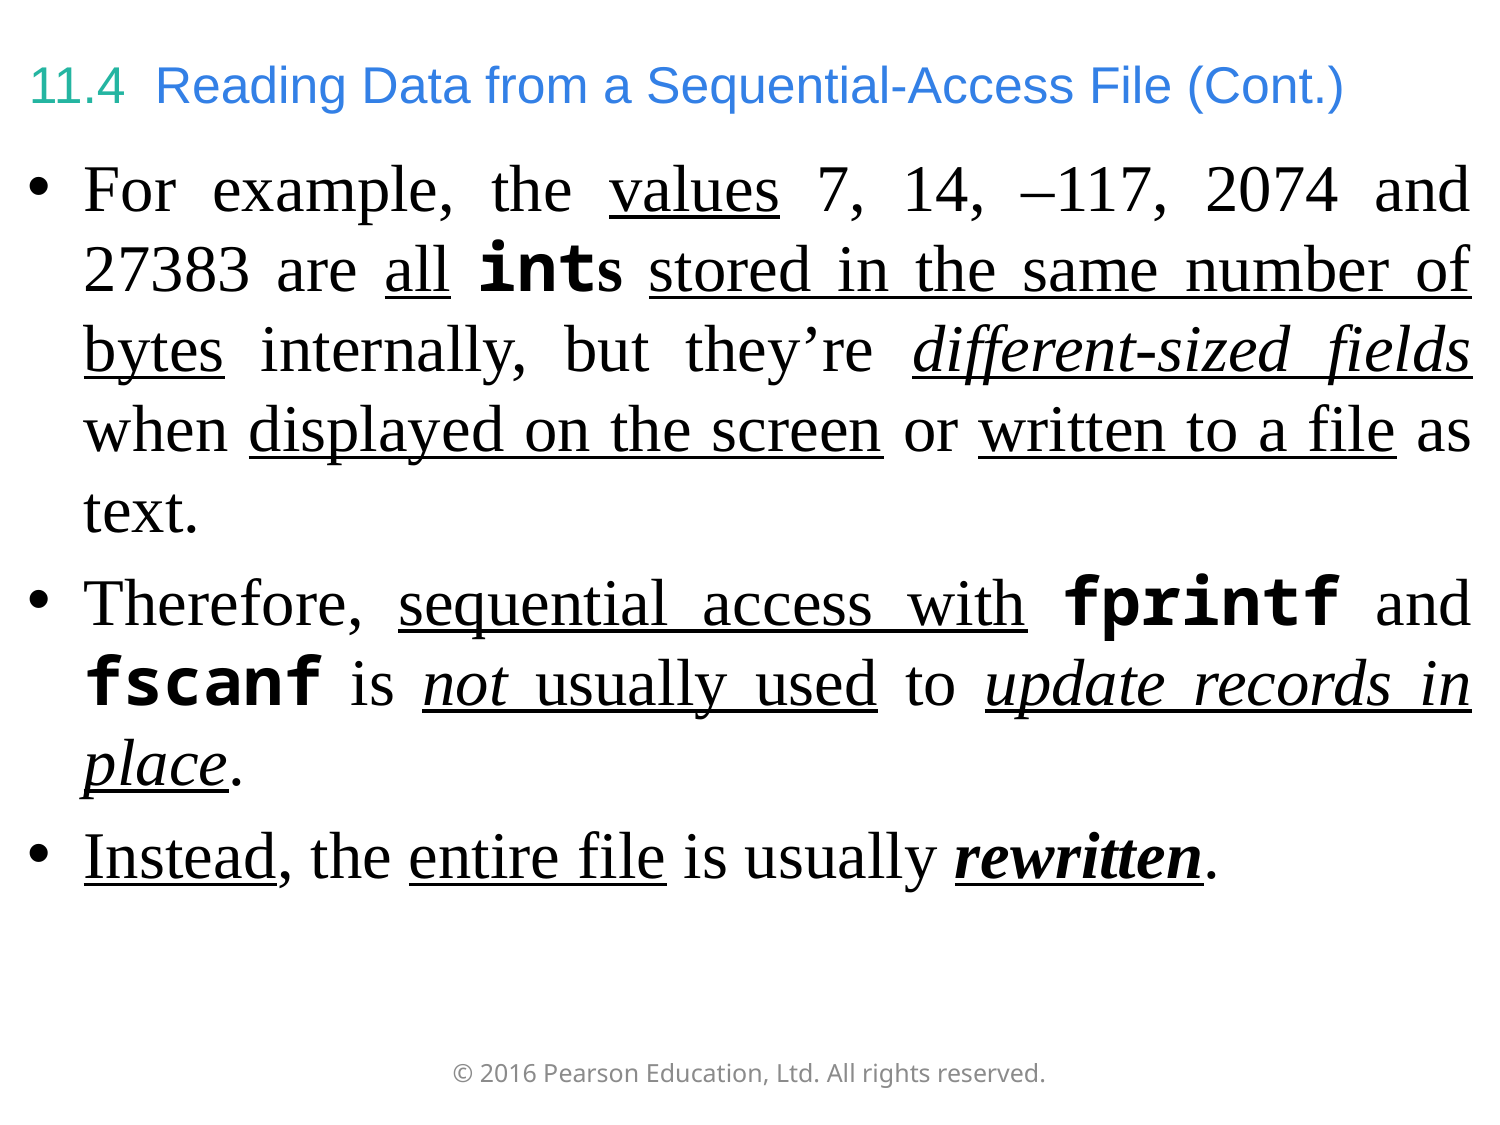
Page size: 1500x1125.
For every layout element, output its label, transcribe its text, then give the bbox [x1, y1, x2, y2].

title 11.4 Reading Data from a Sequential-Access File (Cont.) [12, 18, 1363, 137]
list For example, the values 7, 14, –117, 2074 and 27383 are all ints stored in the same number of bytes internally, but they’re different-sized fields when displayed on the screen or written to a file as text. Therefore, sequential access with fprintf and fscanf is not usually used to update records in place. Instead, the entire file is usually rewritten. [12, 137, 1488, 1043]
footer © 2016 Pearson Education, Ltd. All rights reserved. [262, 1042, 1238, 1103]
